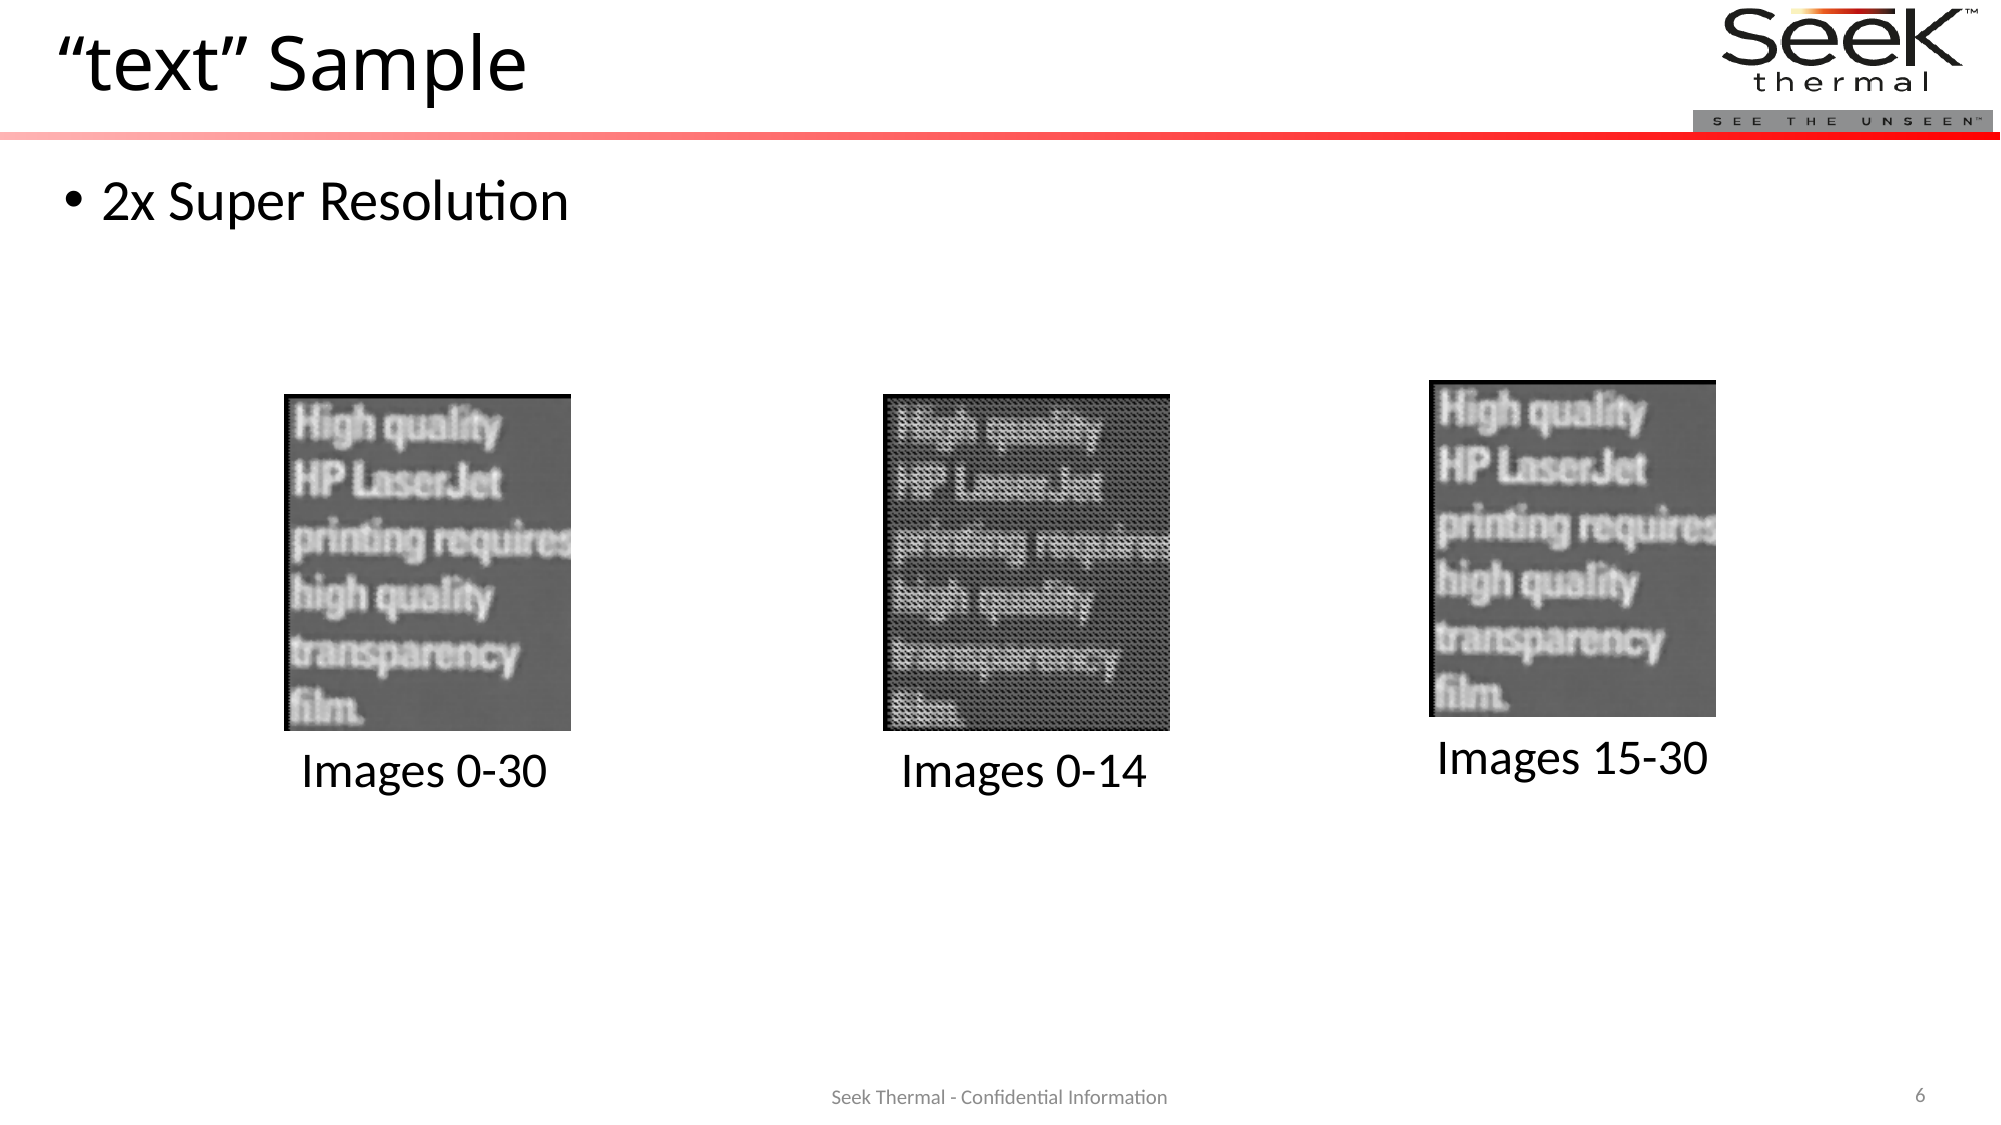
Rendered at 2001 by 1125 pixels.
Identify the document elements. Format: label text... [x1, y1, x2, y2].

title “text” Sample [43, 0, 1680, 133]
picture [883, 394, 1170, 731]
picture [284, 394, 571, 731]
slide_number 6 [1490, 1075, 1941, 1114]
text_box Images 0-14 [878, 730, 1170, 806]
list 2x Super Resolution [48, 162, 1941, 1062]
footer Seek Thermal - Confidential Information [662, 1076, 1338, 1115]
picture [1680, 0, 2000, 132]
text_box Images 0-30 [278, 730, 571, 806]
text_box Images 15-30 [1405, 716, 1740, 792]
picture [1429, 380, 1716, 717]
